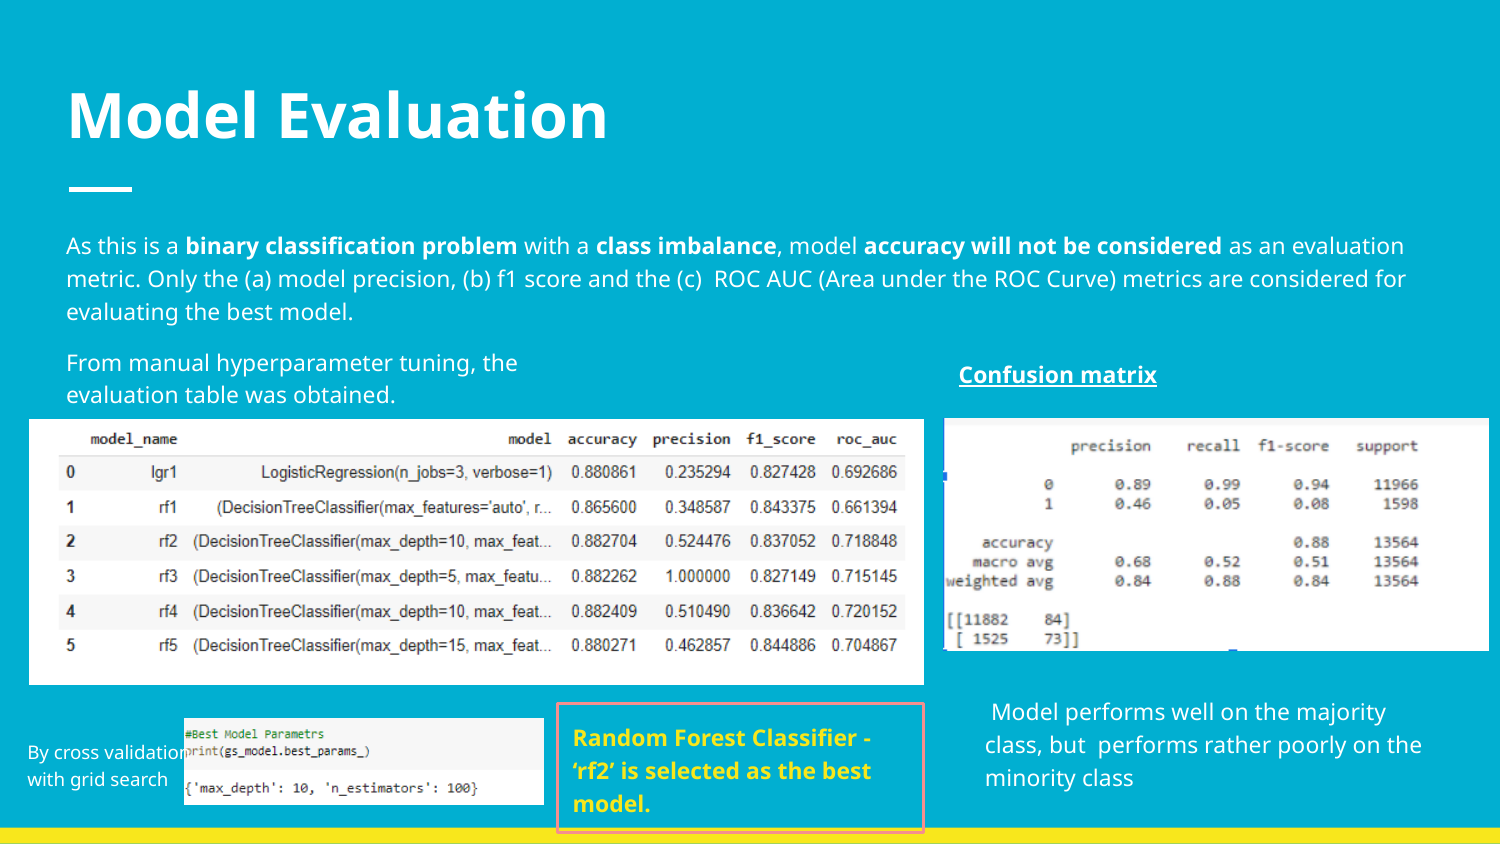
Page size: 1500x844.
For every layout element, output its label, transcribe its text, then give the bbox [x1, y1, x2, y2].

text_box Confusion matrix [943, 340, 1436, 404]
picture [184, 718, 544, 805]
text_box Model performs well on the majority class, but performs rather poorly on the minority class [969, 677, 1463, 806]
text_box By cross validation with grid search [12, 721, 180, 806]
list As this is a binary classification problem with a class imbalance, model accuracy will not be considered as an evaluation metric. Only the (a) model precision, (b) f1 score and the (c) ROC AUC (Area under the ROC Curve) metrics are considered for evaluating the best model. [51, 210, 1449, 361]
title Model Evaluation [51, 61, 1449, 167]
picture [29, 418, 924, 685]
picture [943, 417, 1489, 651]
text_box Random Forest Classifier - ‘rf2’ is selected as the best model. [557, 703, 924, 833]
text_box From manual hyperparameter tuning, the evaluation table was obtained. [51, 327, 544, 417]
